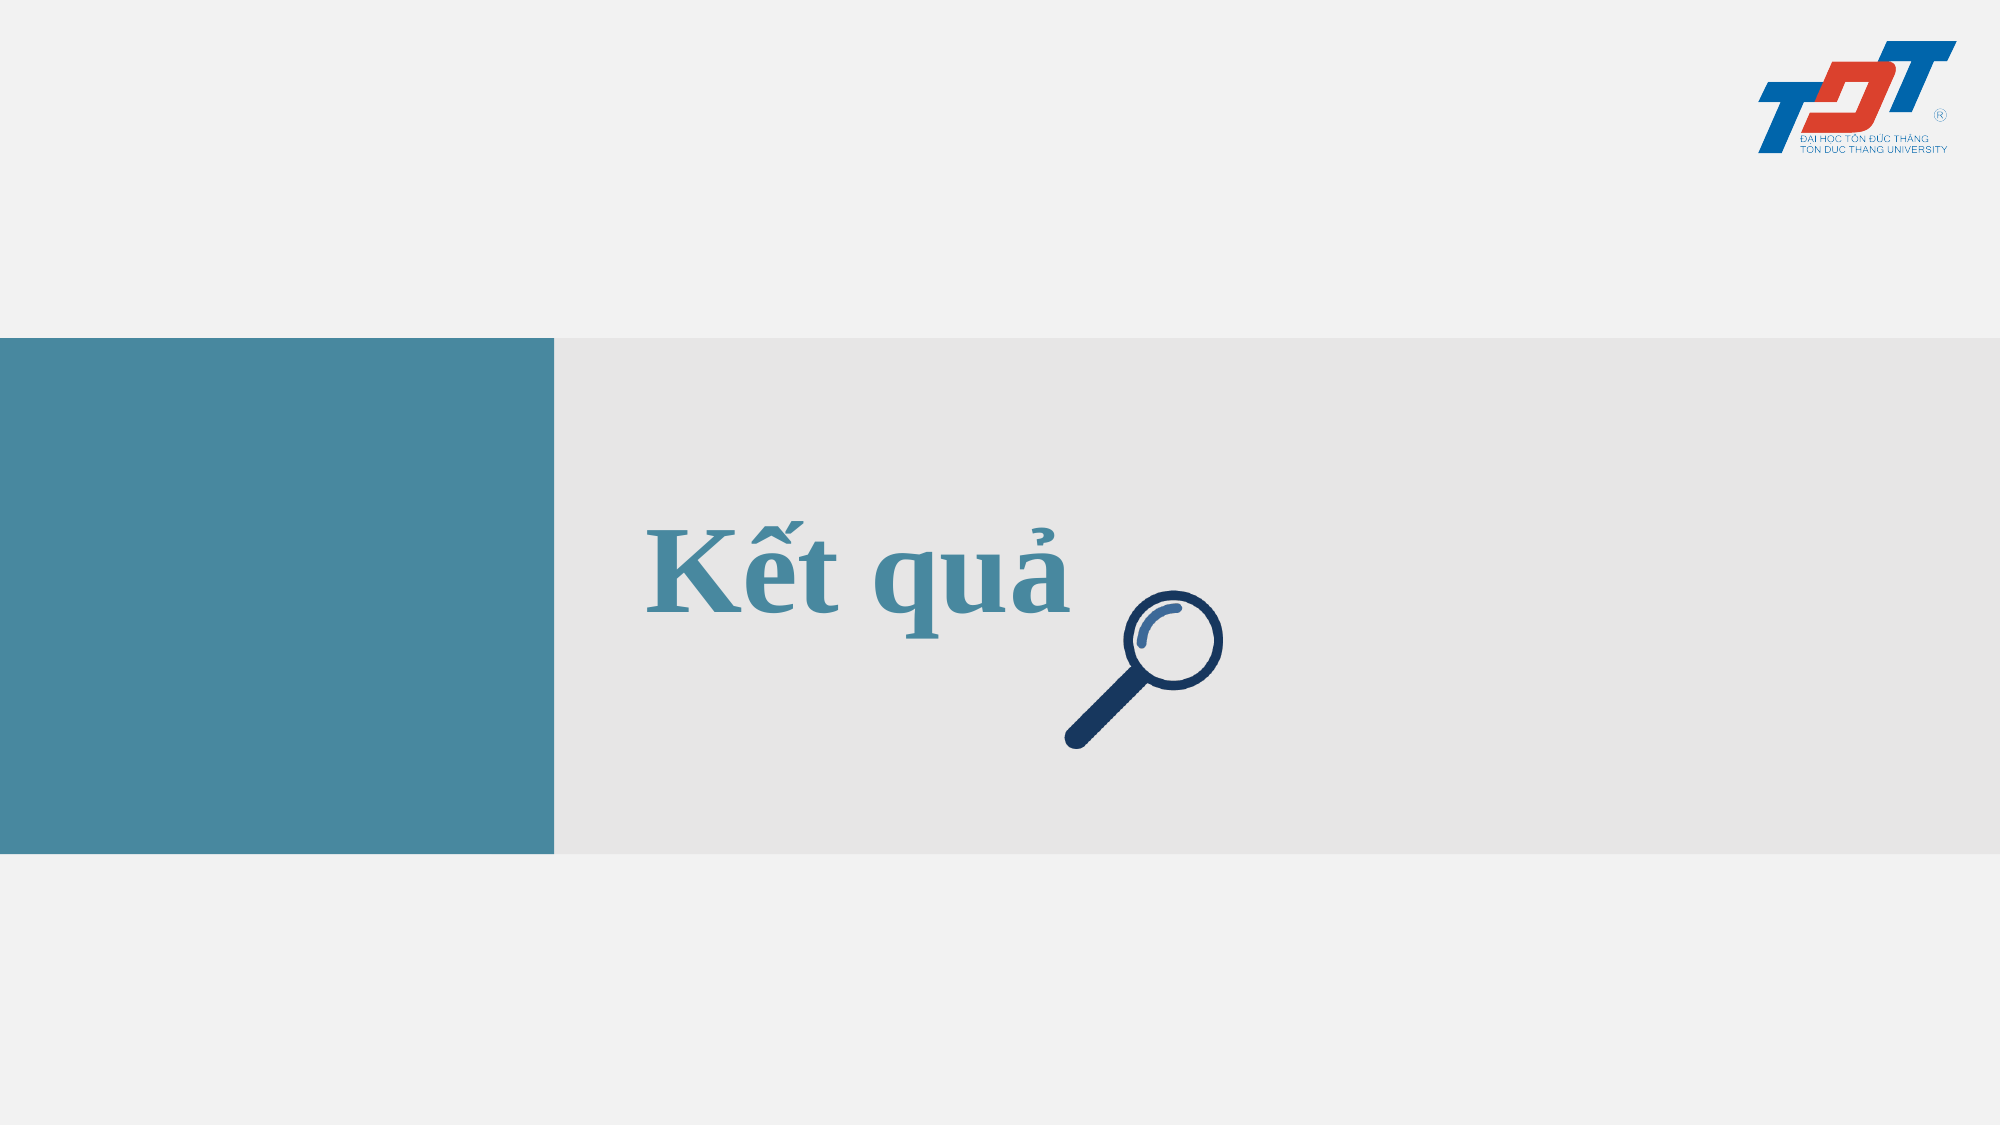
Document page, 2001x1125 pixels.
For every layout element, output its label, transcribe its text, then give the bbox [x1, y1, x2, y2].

picture [1064, 590, 1223, 749]
picture [1758, 41, 1957, 178]
title Kết quả [629, 477, 1257, 648]
